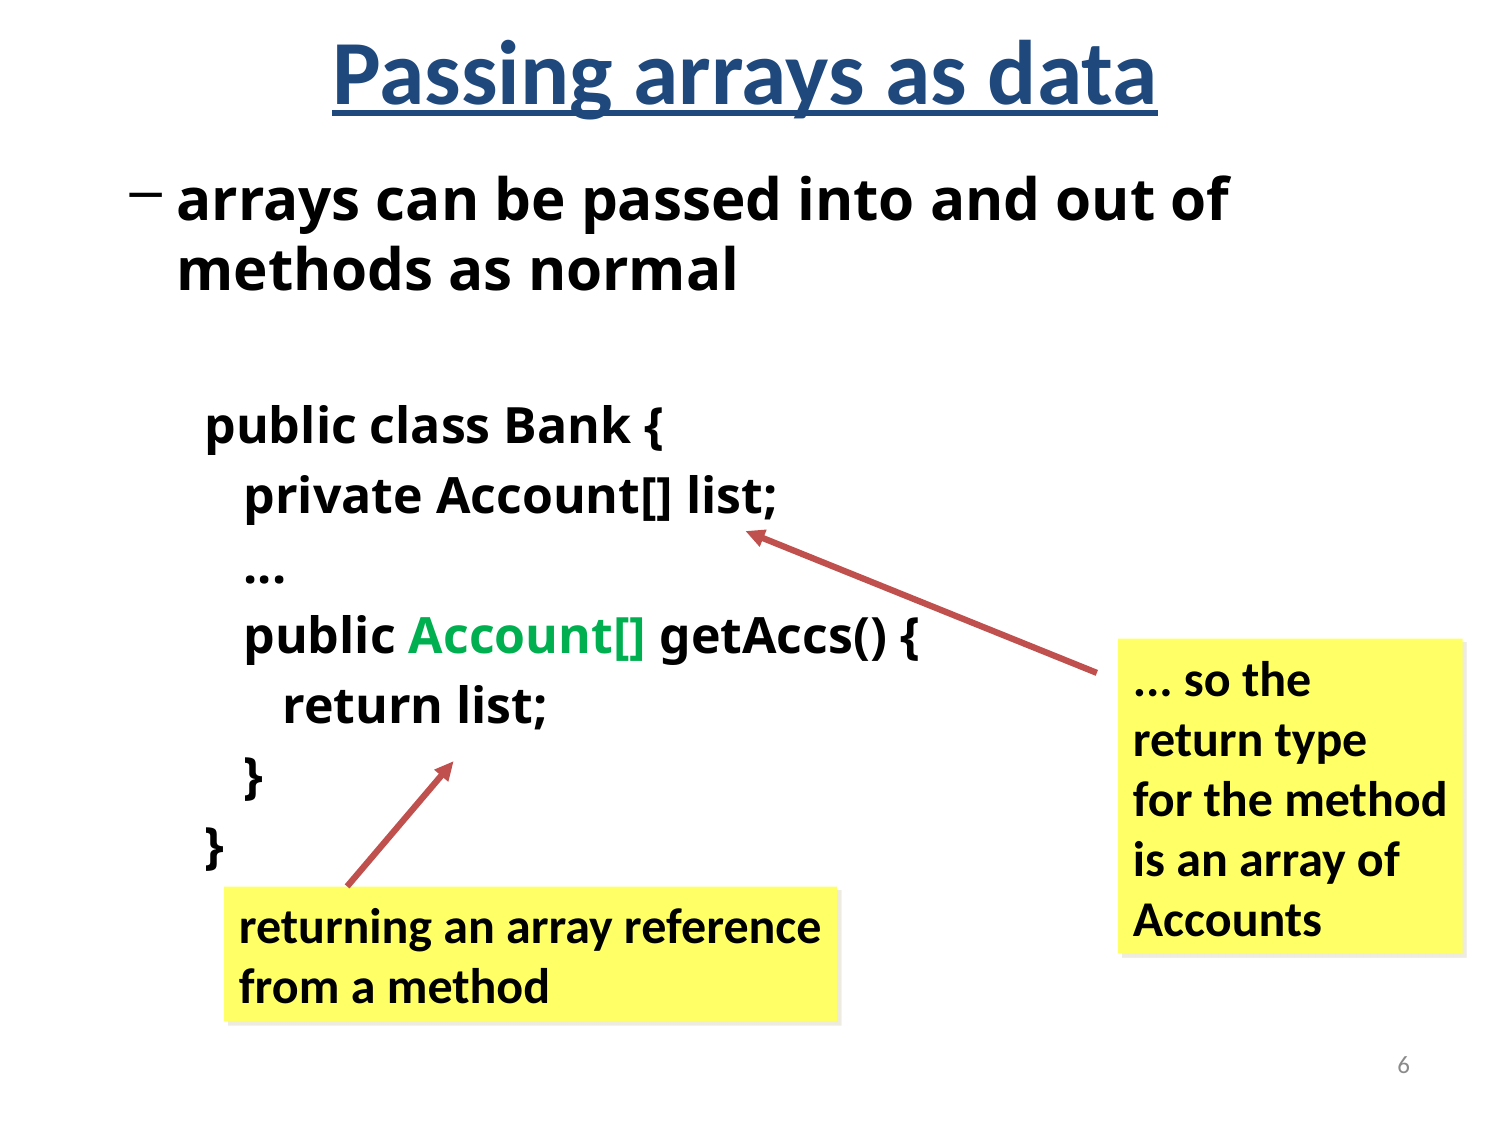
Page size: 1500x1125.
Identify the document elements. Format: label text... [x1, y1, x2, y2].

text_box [181, 761, 880, 1022]
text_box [745, 530, 1481, 954]
text_box 6 [1074, 1024, 1425, 1103]
text_box Passing arrays as data [36, 14, 1455, 122]
text_box arrays can be passed into and out of methods as normal public class Bank { private Account[] list; ... public Account[] getAccs() { return list; } } [39, 154, 1455, 952]
